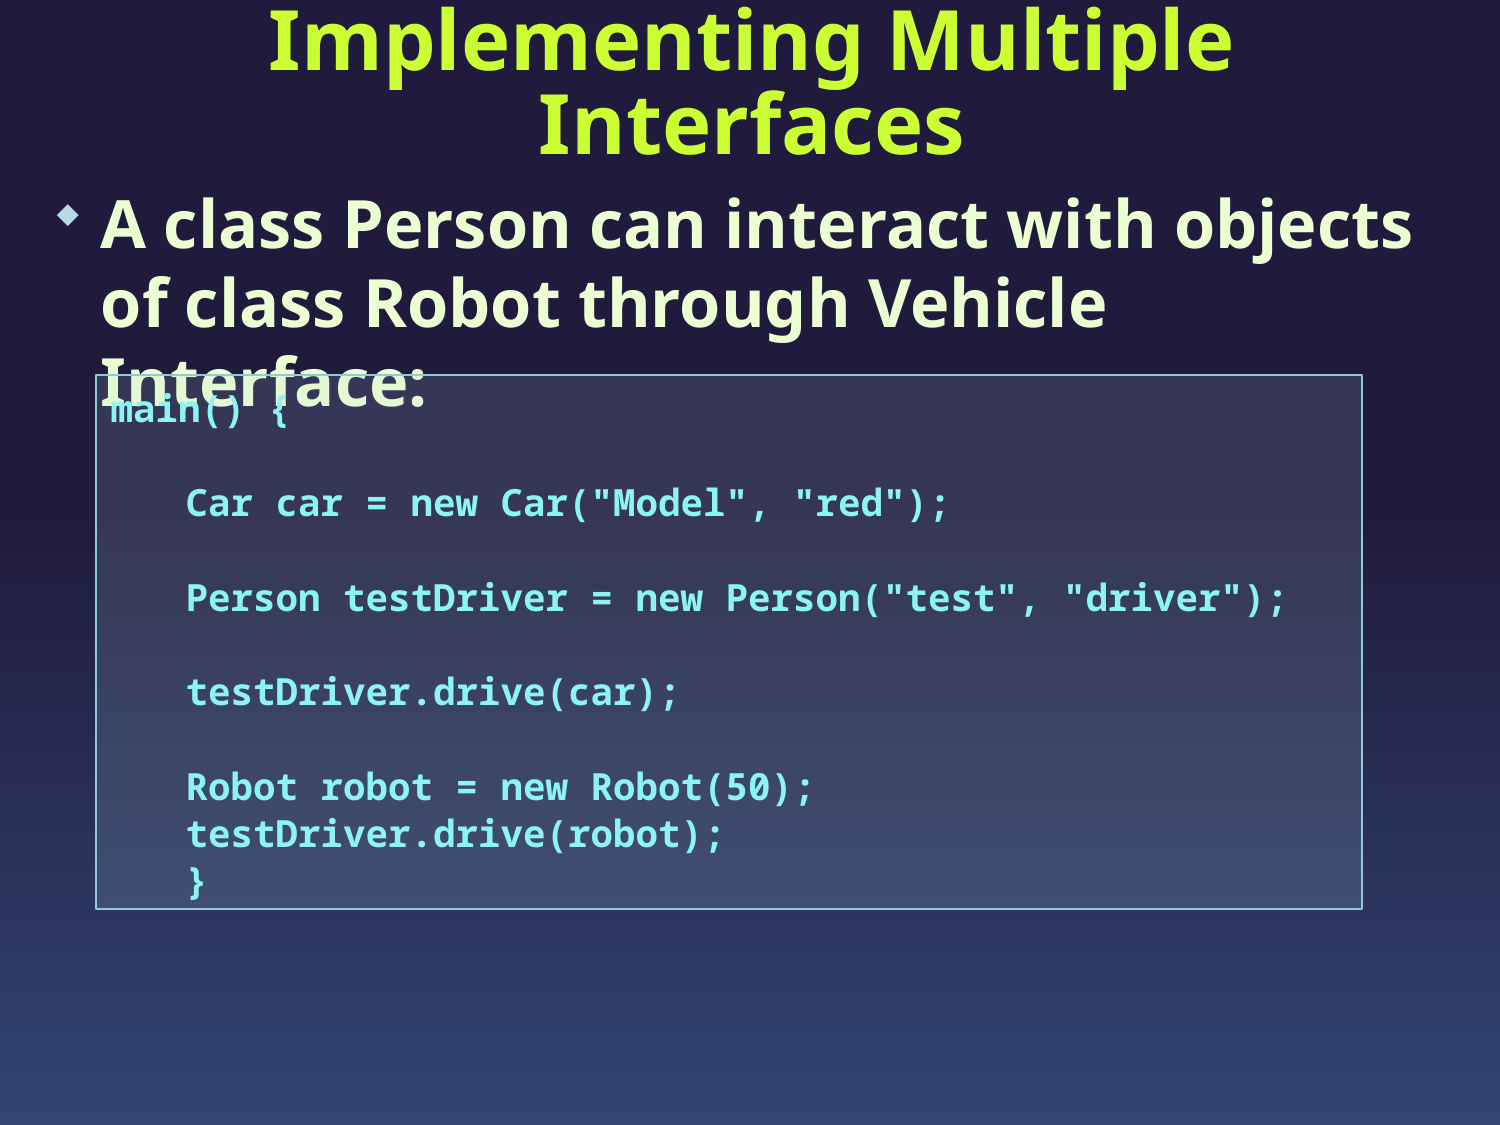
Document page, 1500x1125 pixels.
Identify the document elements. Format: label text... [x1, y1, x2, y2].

title Implementing Multiple Interfaces [39, 12, 1465, 163]
list A class Person can interact with objects of class Robot through Vehicle Interface: [39, 174, 1465, 1100]
text_box main() { Car car = new Car("Model", "red"); Person testDriver = new Person("test", "driver"); testDriver.drive(car); Robot robot = new Robot(50); testDriver.drive(robot); } [95, 374, 1363, 910]
